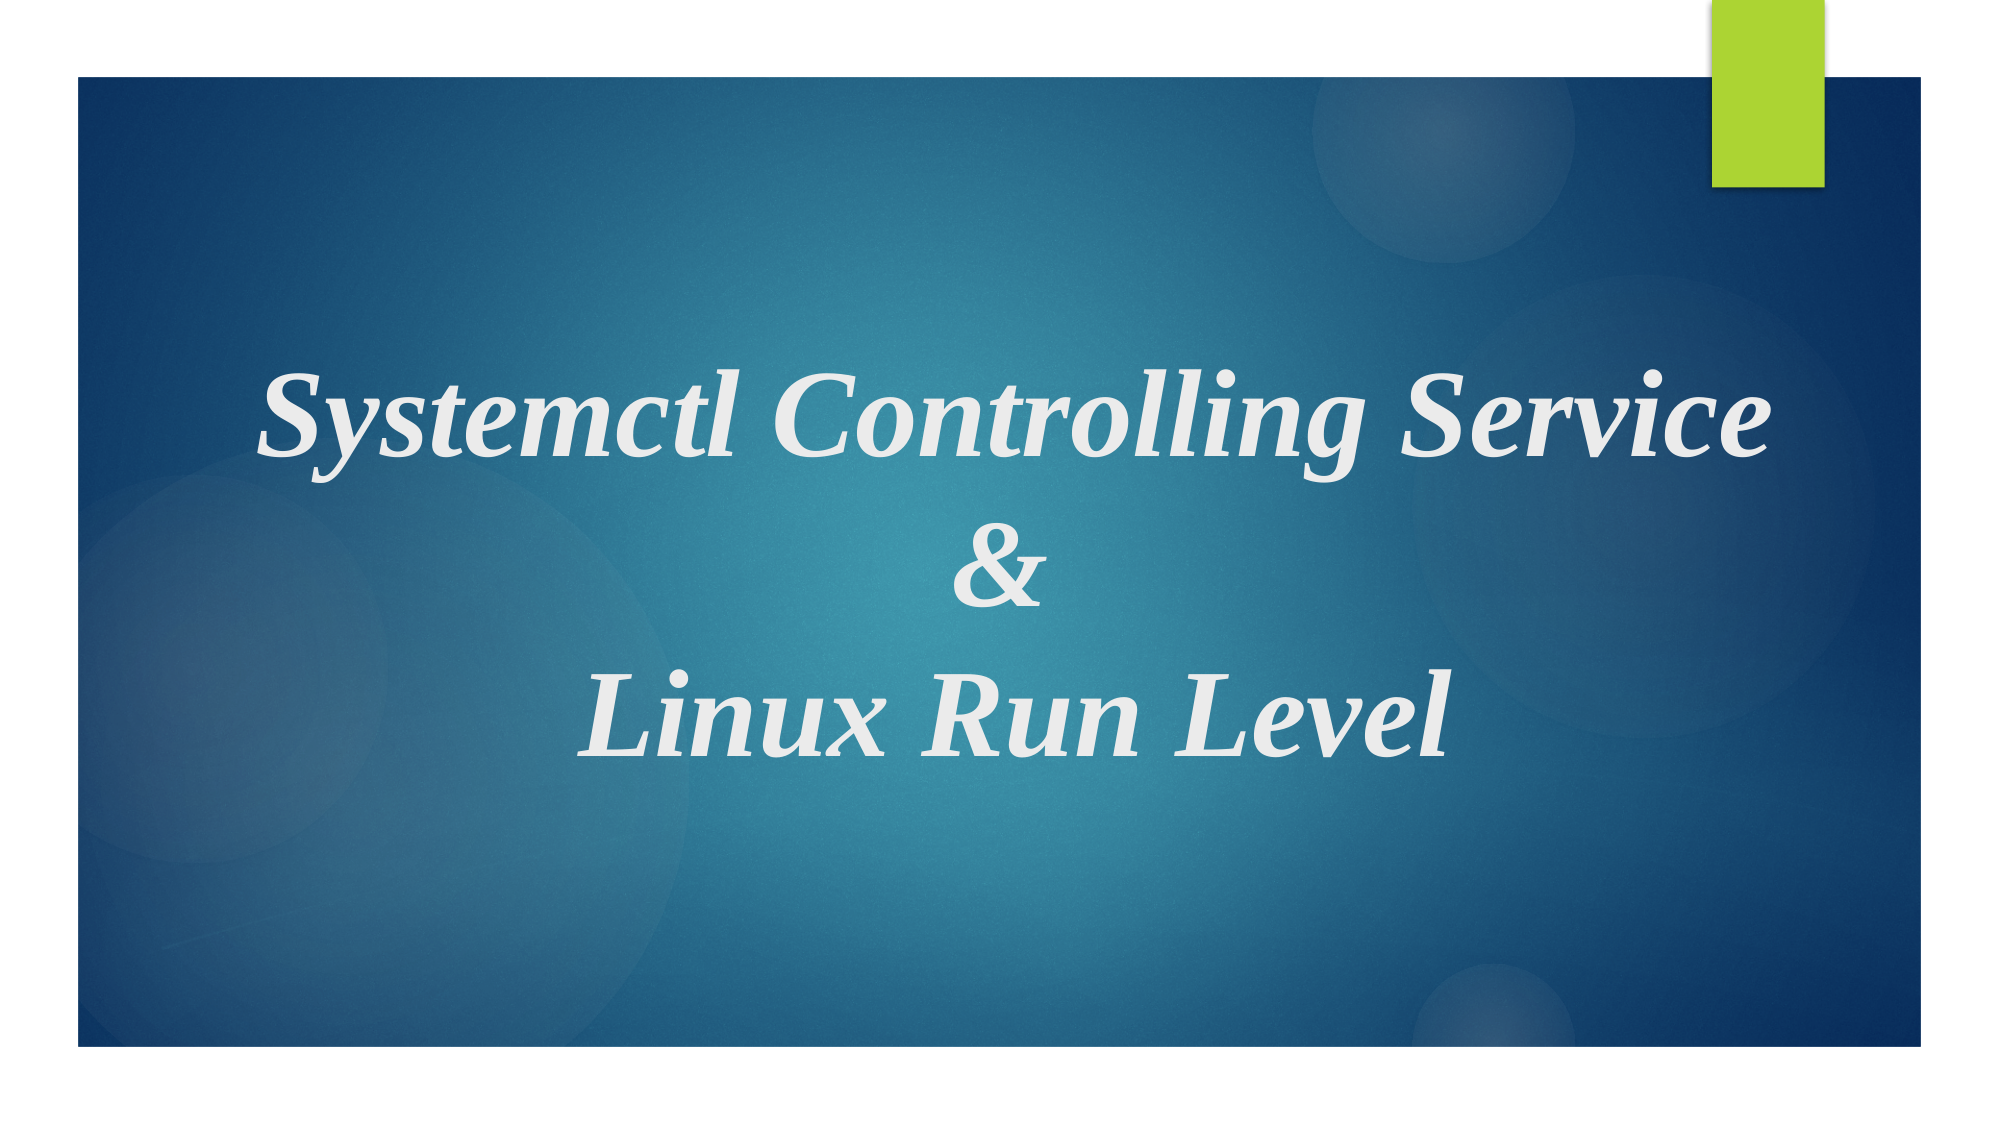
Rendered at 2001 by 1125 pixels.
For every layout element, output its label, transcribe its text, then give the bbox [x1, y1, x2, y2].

title Systemctl Controlling Service & Linux Run Level [236, 349, 1795, 789]
